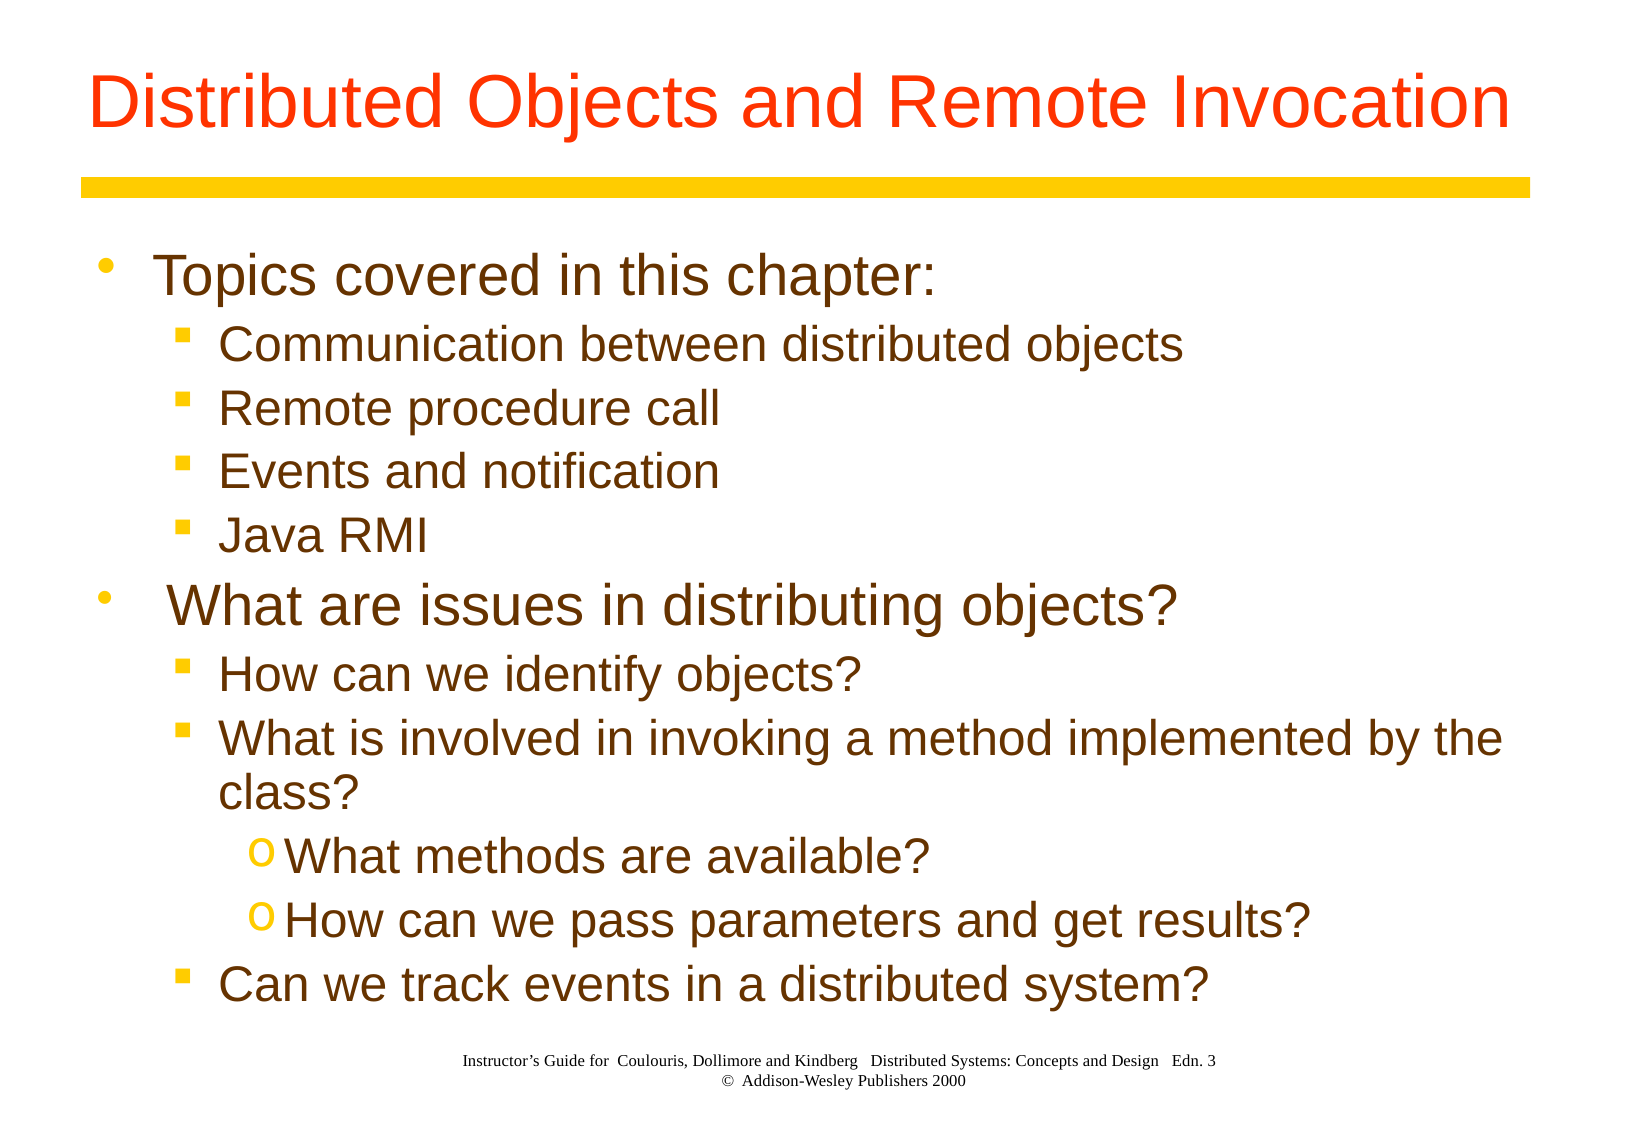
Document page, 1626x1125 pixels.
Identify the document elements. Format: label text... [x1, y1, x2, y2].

list Topics covered in this chapter: Communication between distributed objects Remote procedure call Events and notification Java RMI What are issues in distributing objects? How can we identify objects? What is involved in invoking a method implemented by the class? What methods are available? How can we pass parameters and get results? Can we track events in a distributed system? [80, 237, 1535, 1026]
footer Instructor’s Guide for Coulouris, Dollimore and Kindberg Distributed Systems: Concepts and Design Edn. 3 © Addison-Wesley Publishers 2000 [351, 1049, 1341, 1098]
title Distributed Objects and Remote Invocation [71, 37, 1531, 151]
